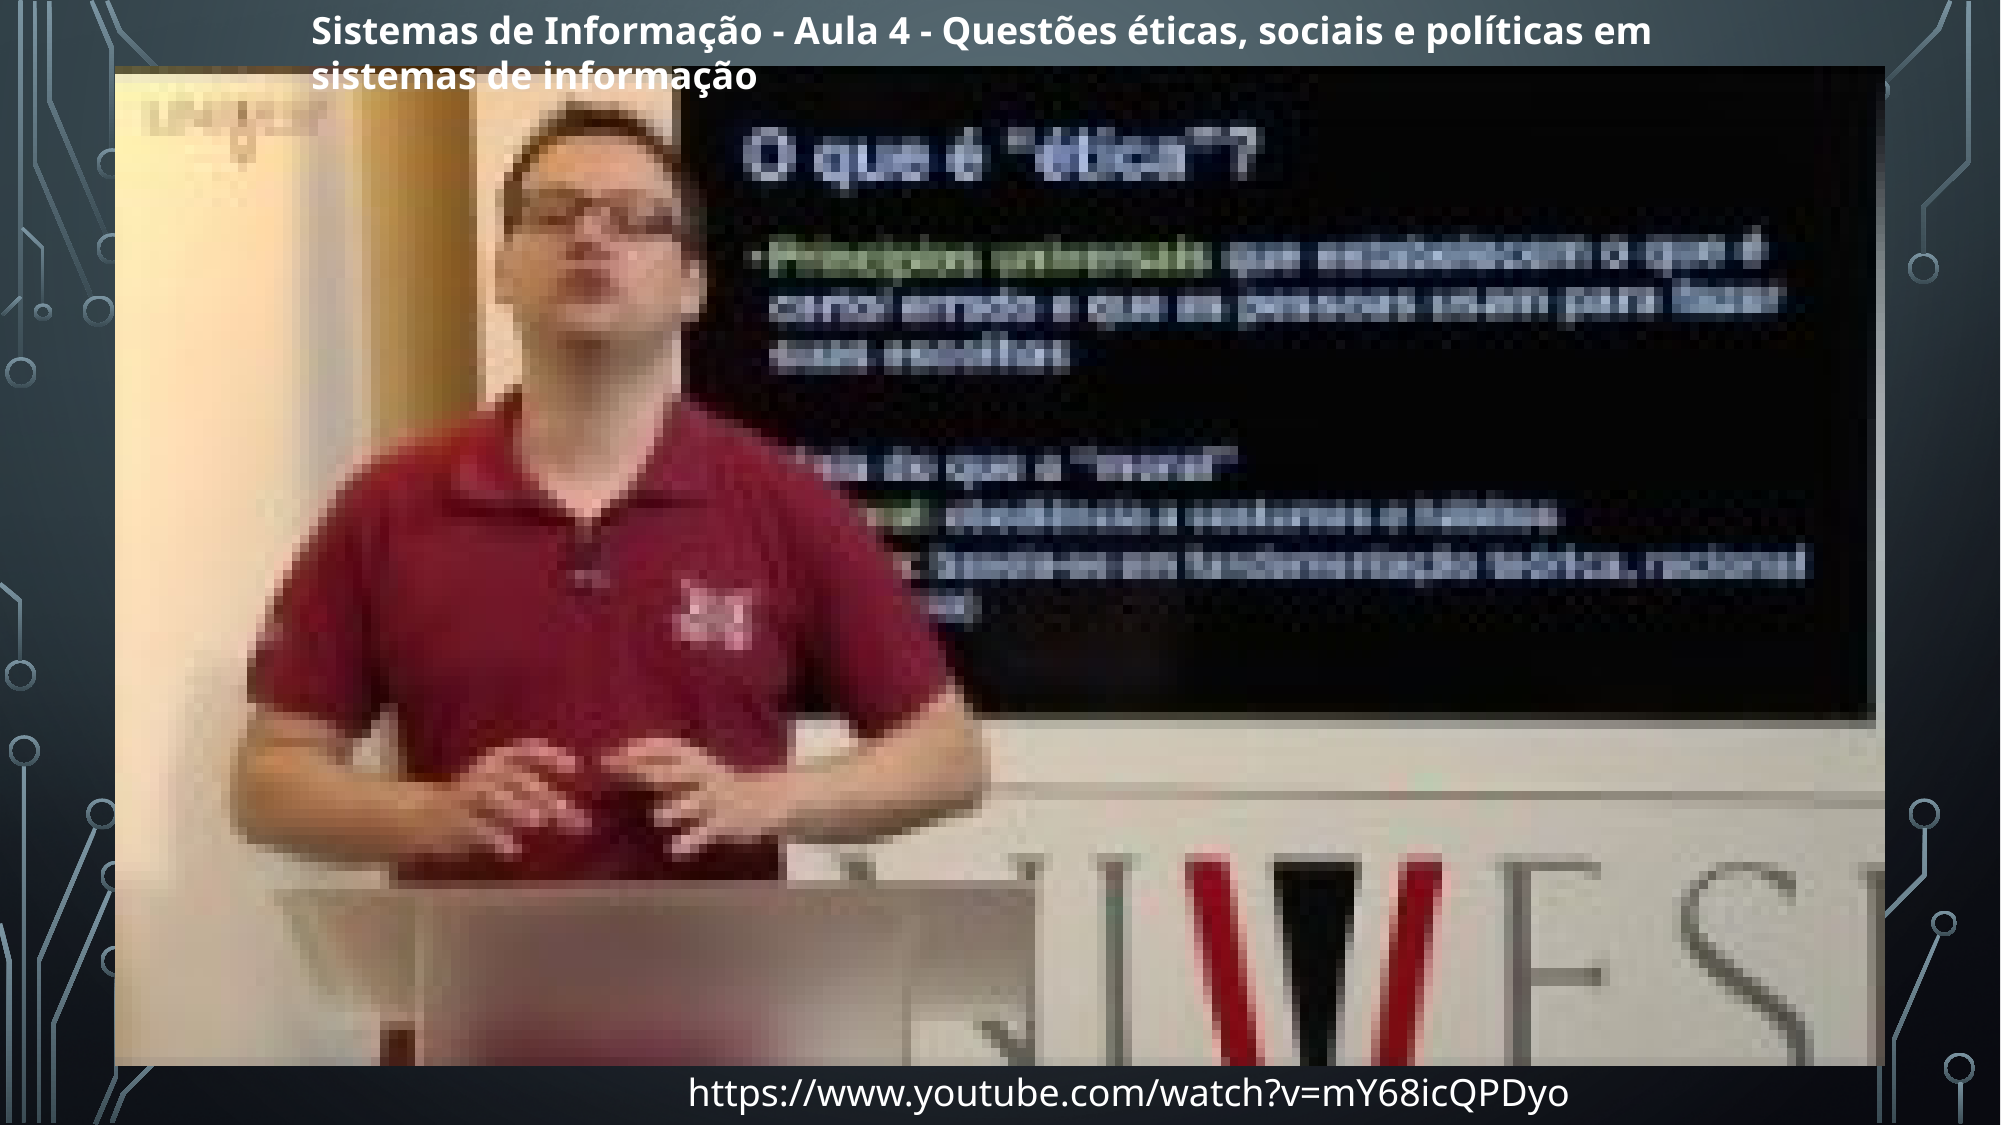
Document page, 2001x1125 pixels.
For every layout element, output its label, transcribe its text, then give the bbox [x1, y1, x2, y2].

text_box Sistemas de Informação - Aula 4 - Questões éticas, sociais e políticas em sistemas de informação [296, 0, 1823, 65]
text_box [114, 65, 1886, 1067]
text_box https://www.youtube.com/watch?v=mY68icQPDyo [672, 1067, 1674, 1121]
